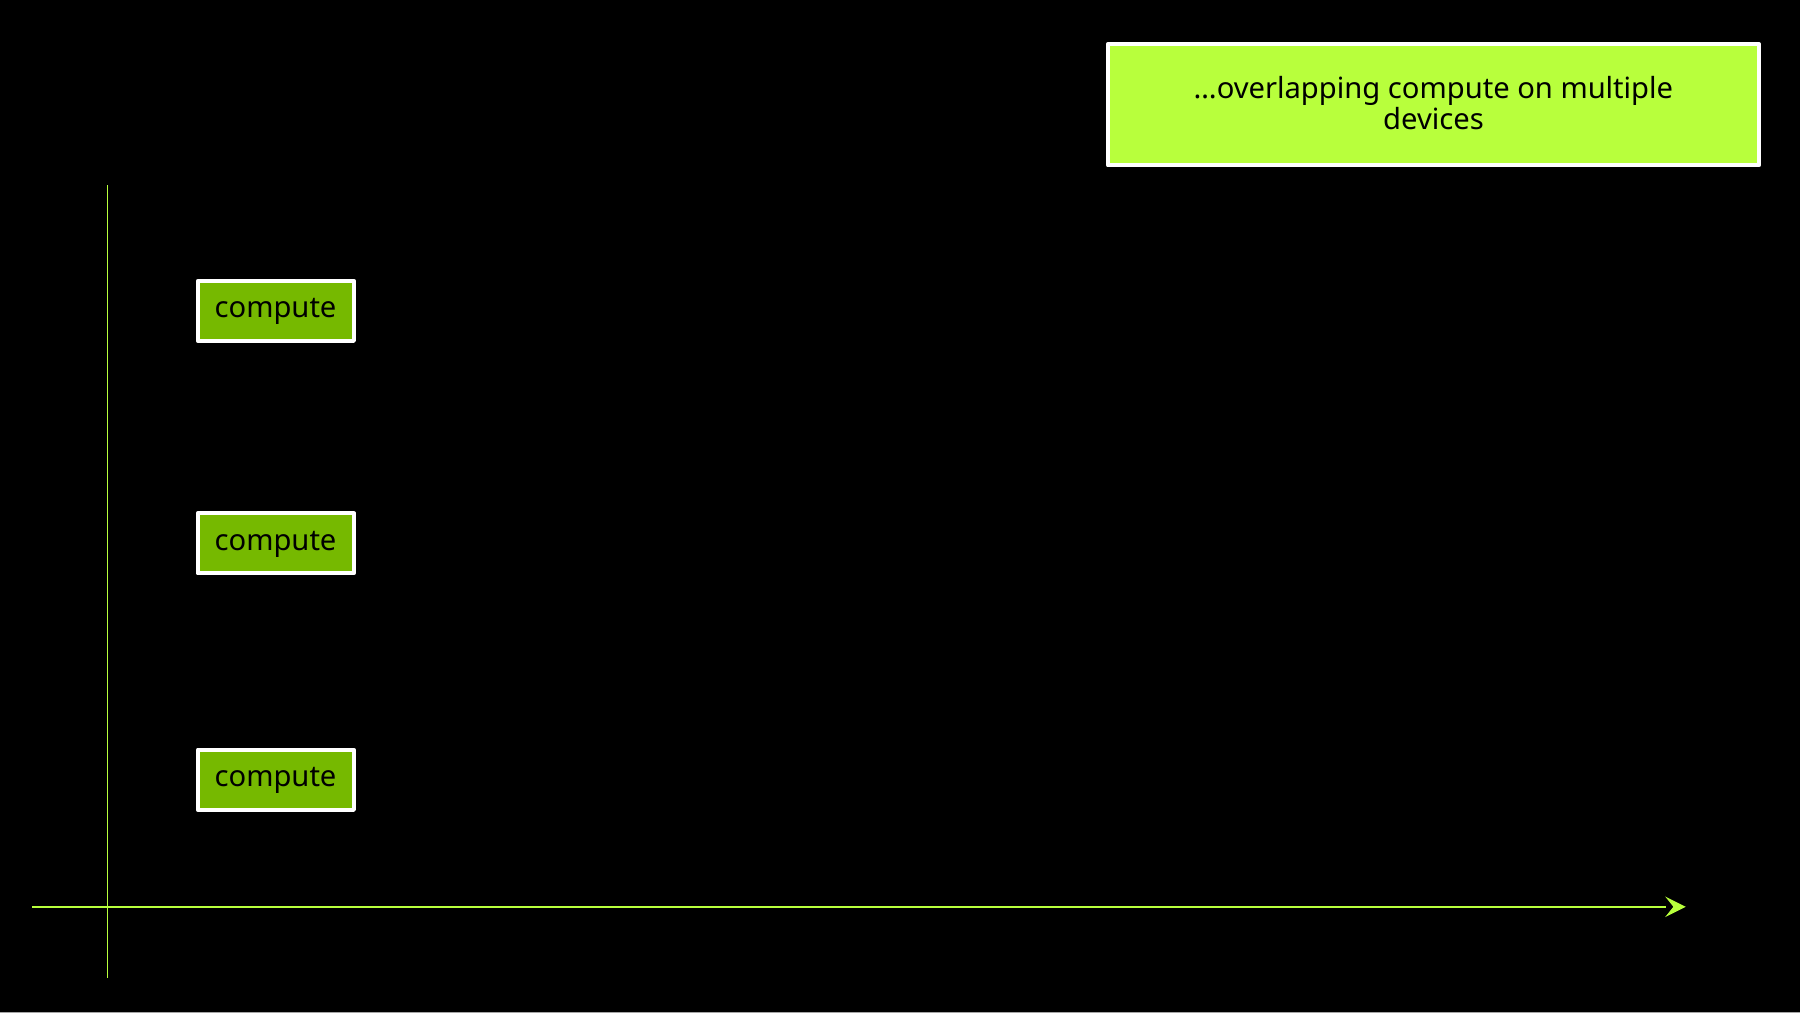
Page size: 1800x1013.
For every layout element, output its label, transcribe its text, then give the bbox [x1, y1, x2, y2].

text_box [167, 513, 385, 574]
text_box …overlapping compute on multiple devices [1140, 64, 1727, 146]
text_box [1106, 42, 1761, 167]
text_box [167, 749, 385, 811]
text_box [167, 280, 385, 342]
